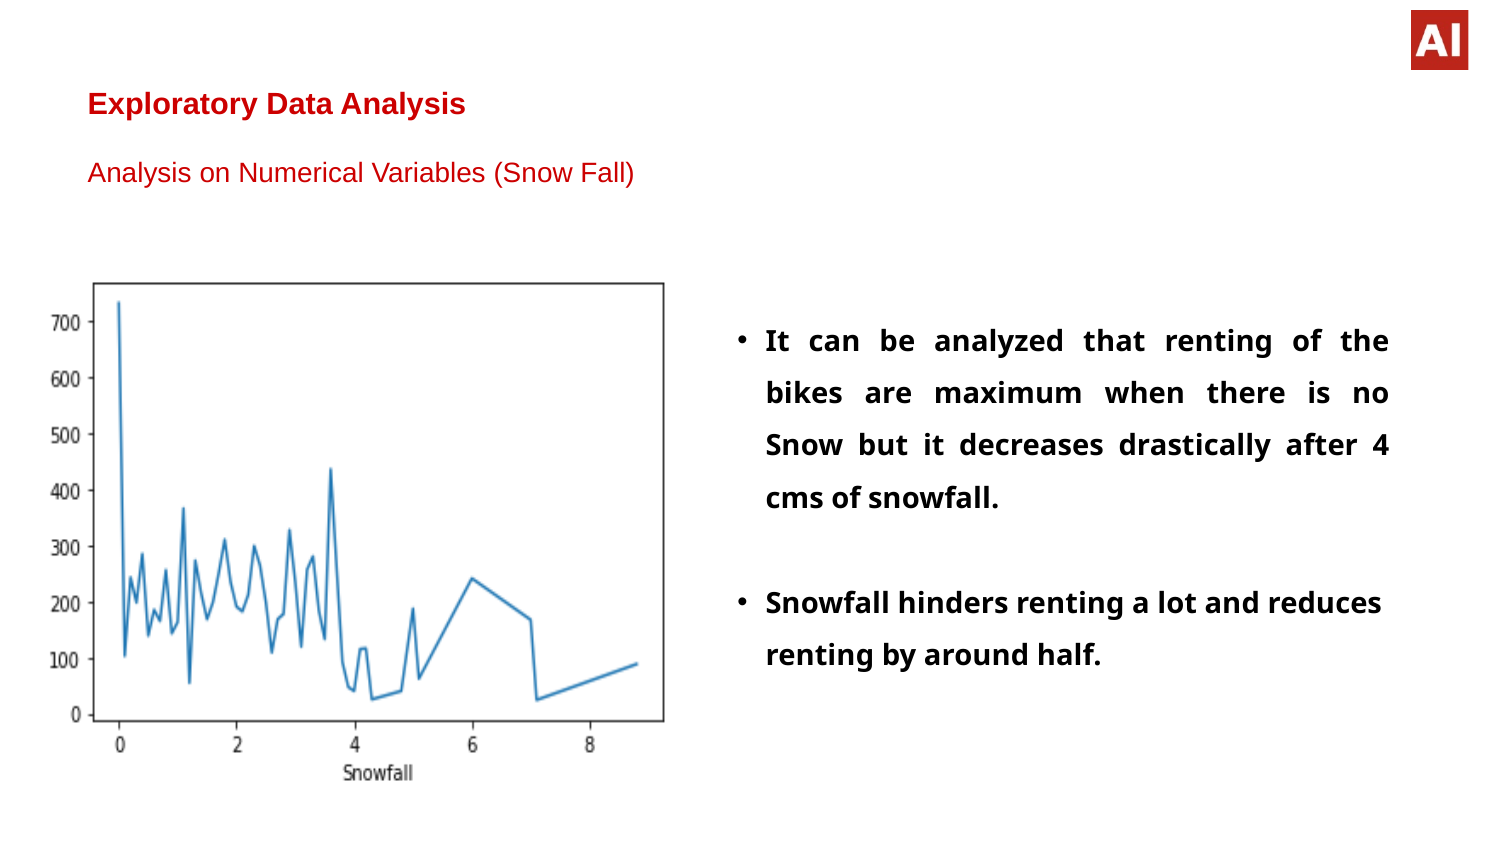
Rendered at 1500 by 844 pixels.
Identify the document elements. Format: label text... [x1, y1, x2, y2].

title Exploratory Data Analysis Analysis on Numerical Variables (Snow Fall) [87, 84, 1188, 222]
picture [1411, 10, 1469, 70]
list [37, 271, 676, 798]
list It can be analyzed that renting of the bikes are maximum when there is no Snow but it decreases drastically after 4 cms of snowfall. Snowfall hinders renting a lot and reduces renting by around half. [737, 234, 1390, 709]
